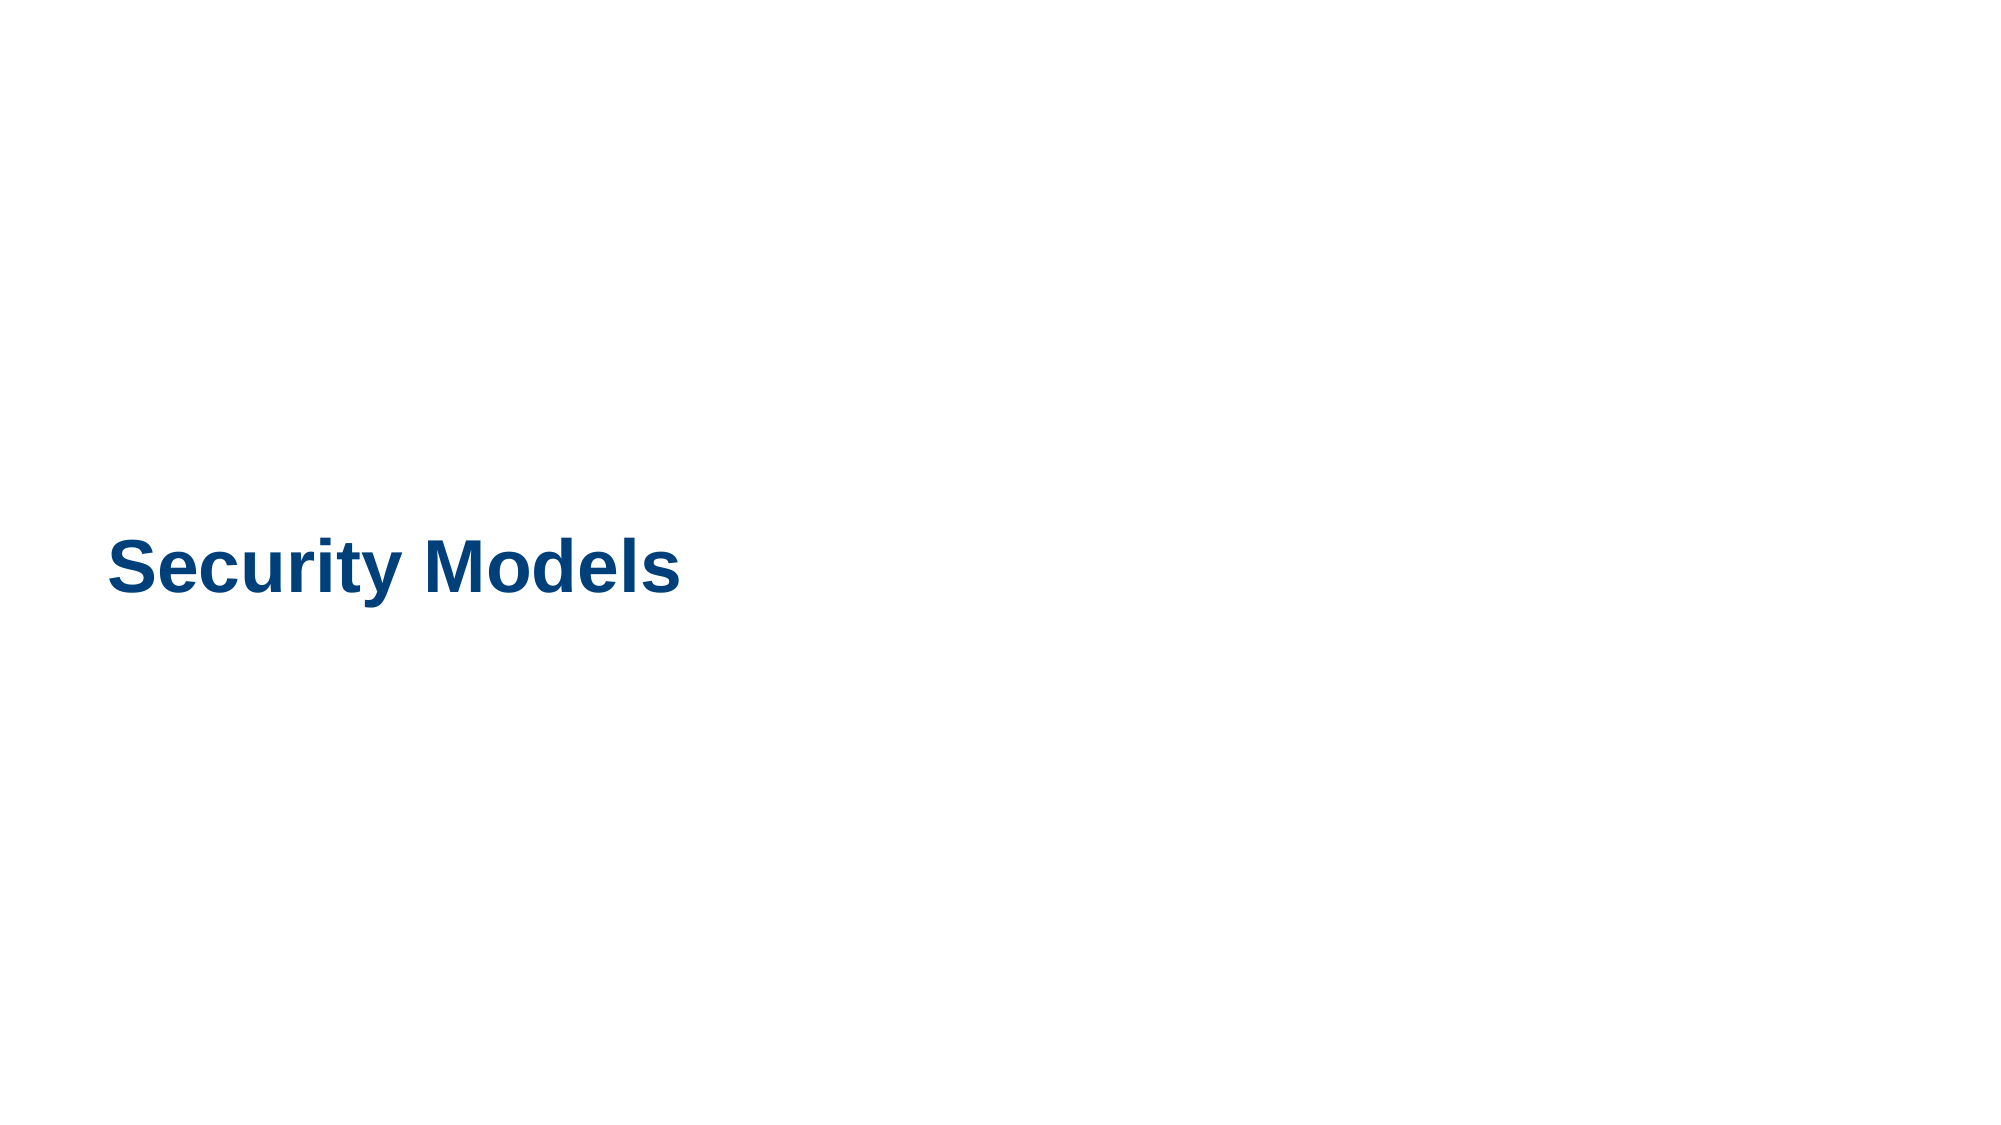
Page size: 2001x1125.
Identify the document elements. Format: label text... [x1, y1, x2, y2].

title Security Models [92, 460, 1908, 665]
